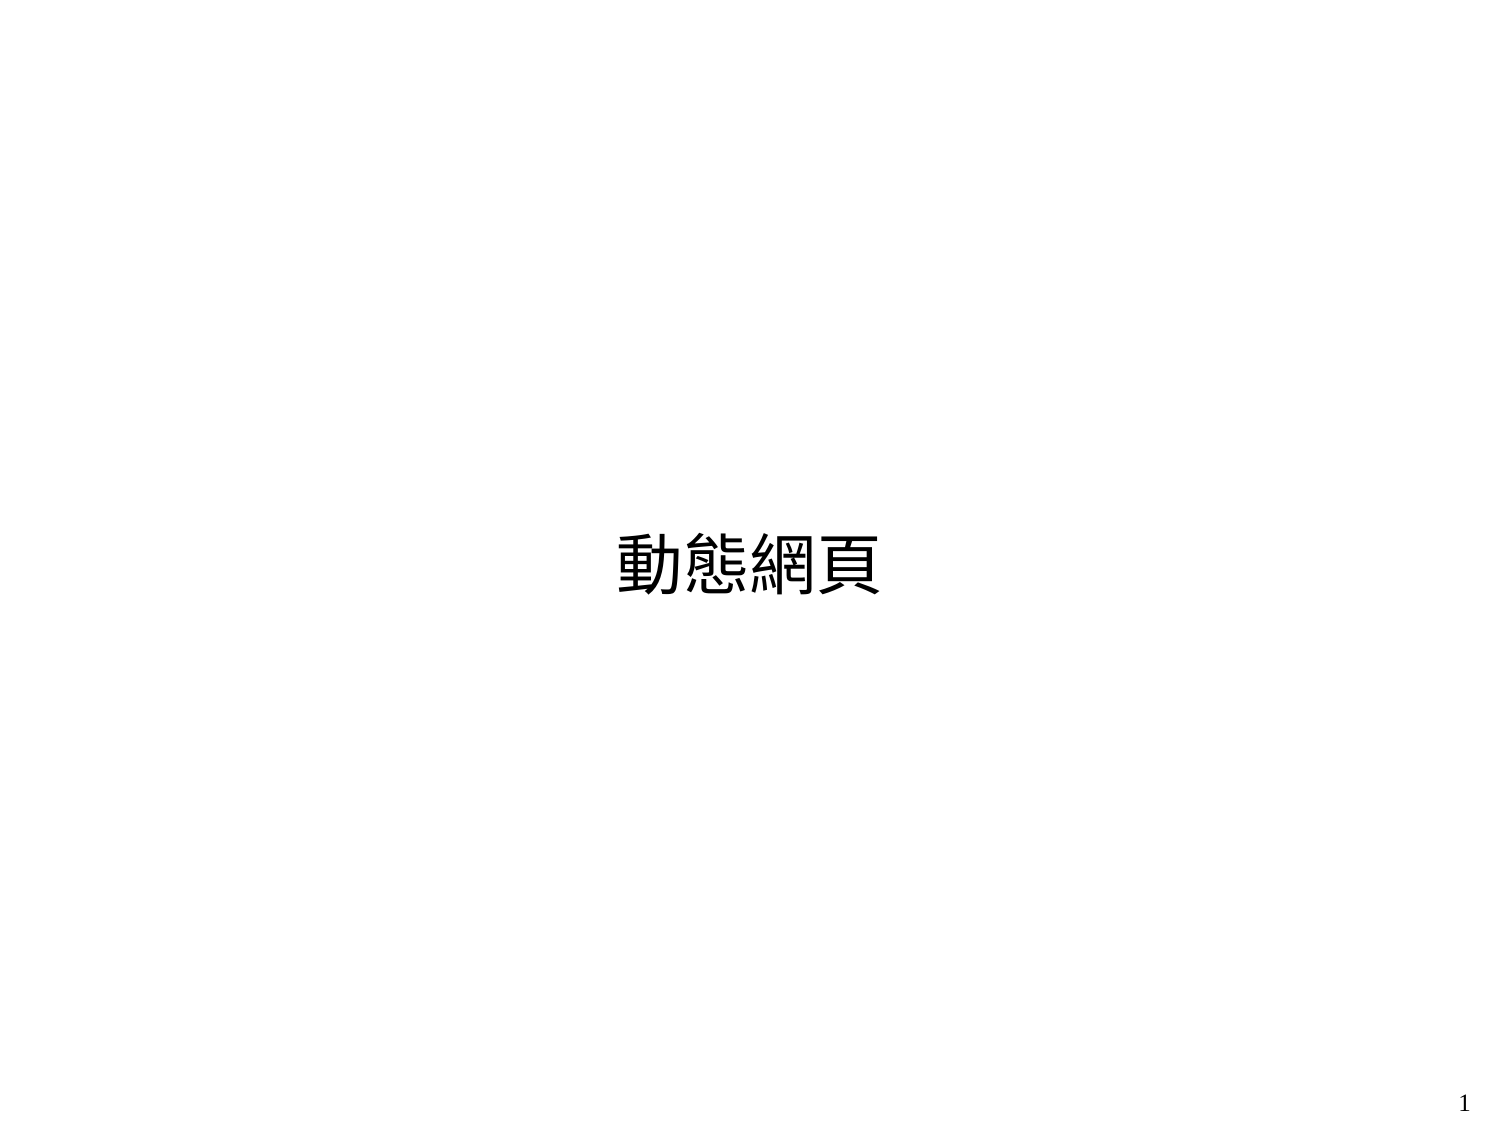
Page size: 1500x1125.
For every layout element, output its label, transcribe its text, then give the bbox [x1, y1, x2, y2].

text_box 1 [1429, 1078, 1500, 1124]
text_box 動態網頁 [0, 0, 1500, 1125]
